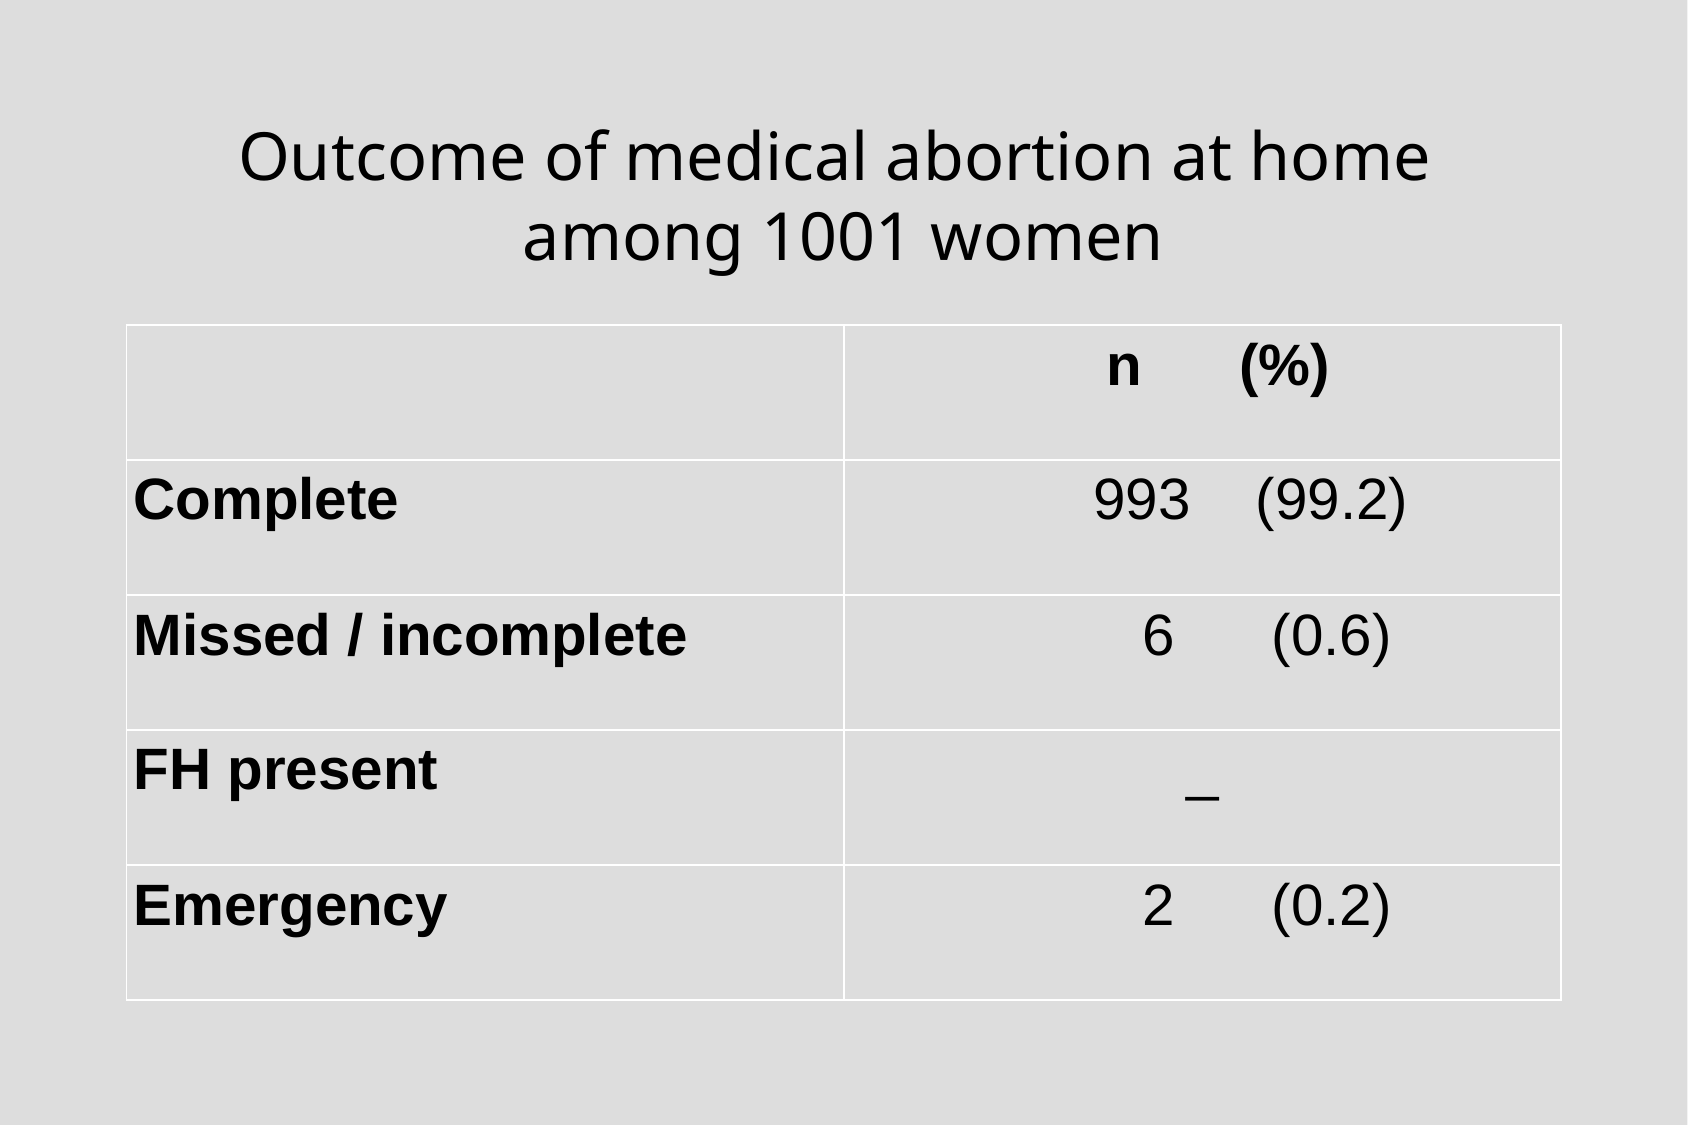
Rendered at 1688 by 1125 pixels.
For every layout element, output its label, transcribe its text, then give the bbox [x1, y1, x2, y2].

table_header n (%) [845, 326, 1560, 459]
table_cell _ [845, 731, 1560, 864]
table_cell 993 (99.2) [845, 461, 1560, 594]
table_header [127, 326, 843, 459]
table_cell Complete [127, 461, 843, 594]
table_cell 2 (0.2) [845, 866, 1560, 999]
table_cell Emergency [127, 866, 843, 999]
title Outcome of medical abortion at home among 1001 women [126, 99, 1562, 288]
table_cell Missed / incomplete [127, 596, 843, 729]
table_cell FH present [127, 731, 843, 864]
table_cell 6 (0.6) [845, 596, 1560, 729]
